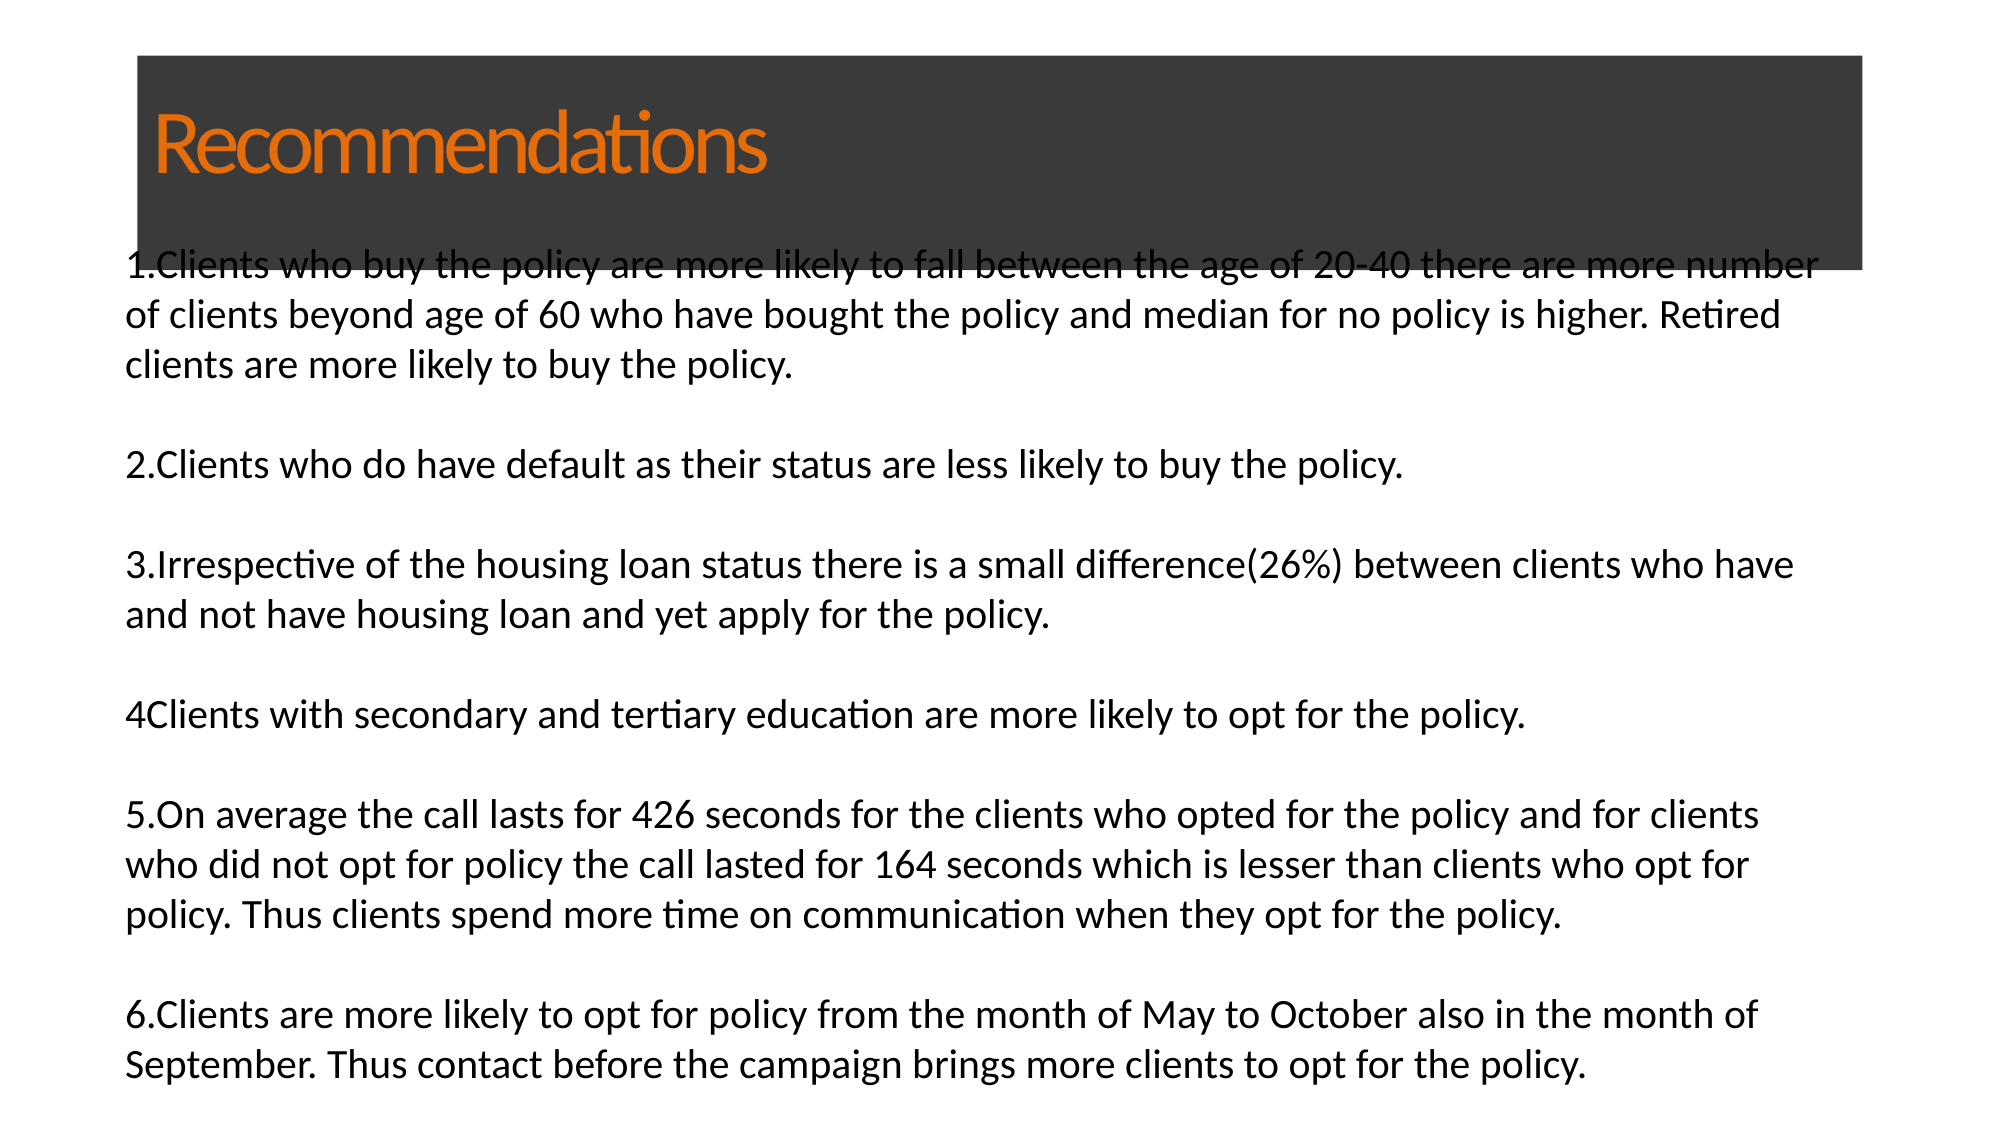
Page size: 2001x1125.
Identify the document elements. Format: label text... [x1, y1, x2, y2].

text_box 1.Clients who buy the policy are more likely to fall between the age of 20-40 there are more number of clients beyond age of 60 who have bought the policy and median for no policy is higher. Retired clients are more likely to buy the policy. 2.Clients who do have default as their status are less likely to buy the policy. 3.Irrespective of the housing loan status there is a small difference(26%) between clients who have and not have housing loan and yet apply for the policy. 4Clients with secondary and tertiary education are more likely to opt for the policy. 5.On average the call lasts for 426 seconds for the clients who opted for the policy and for clients who did not opt for policy the call lasted for 164 seconds which is lesser than clients who opt for policy. Thus clients spend more time on communication when they opt for the policy. 6.Clients are more likely to opt for policy from the month of May to October also in the month of September. Thus contact before the campaign brings more clients to opt for the policy. [125, 234, 1825, 1115]
title Recommendations [137, 55, 1863, 271]
